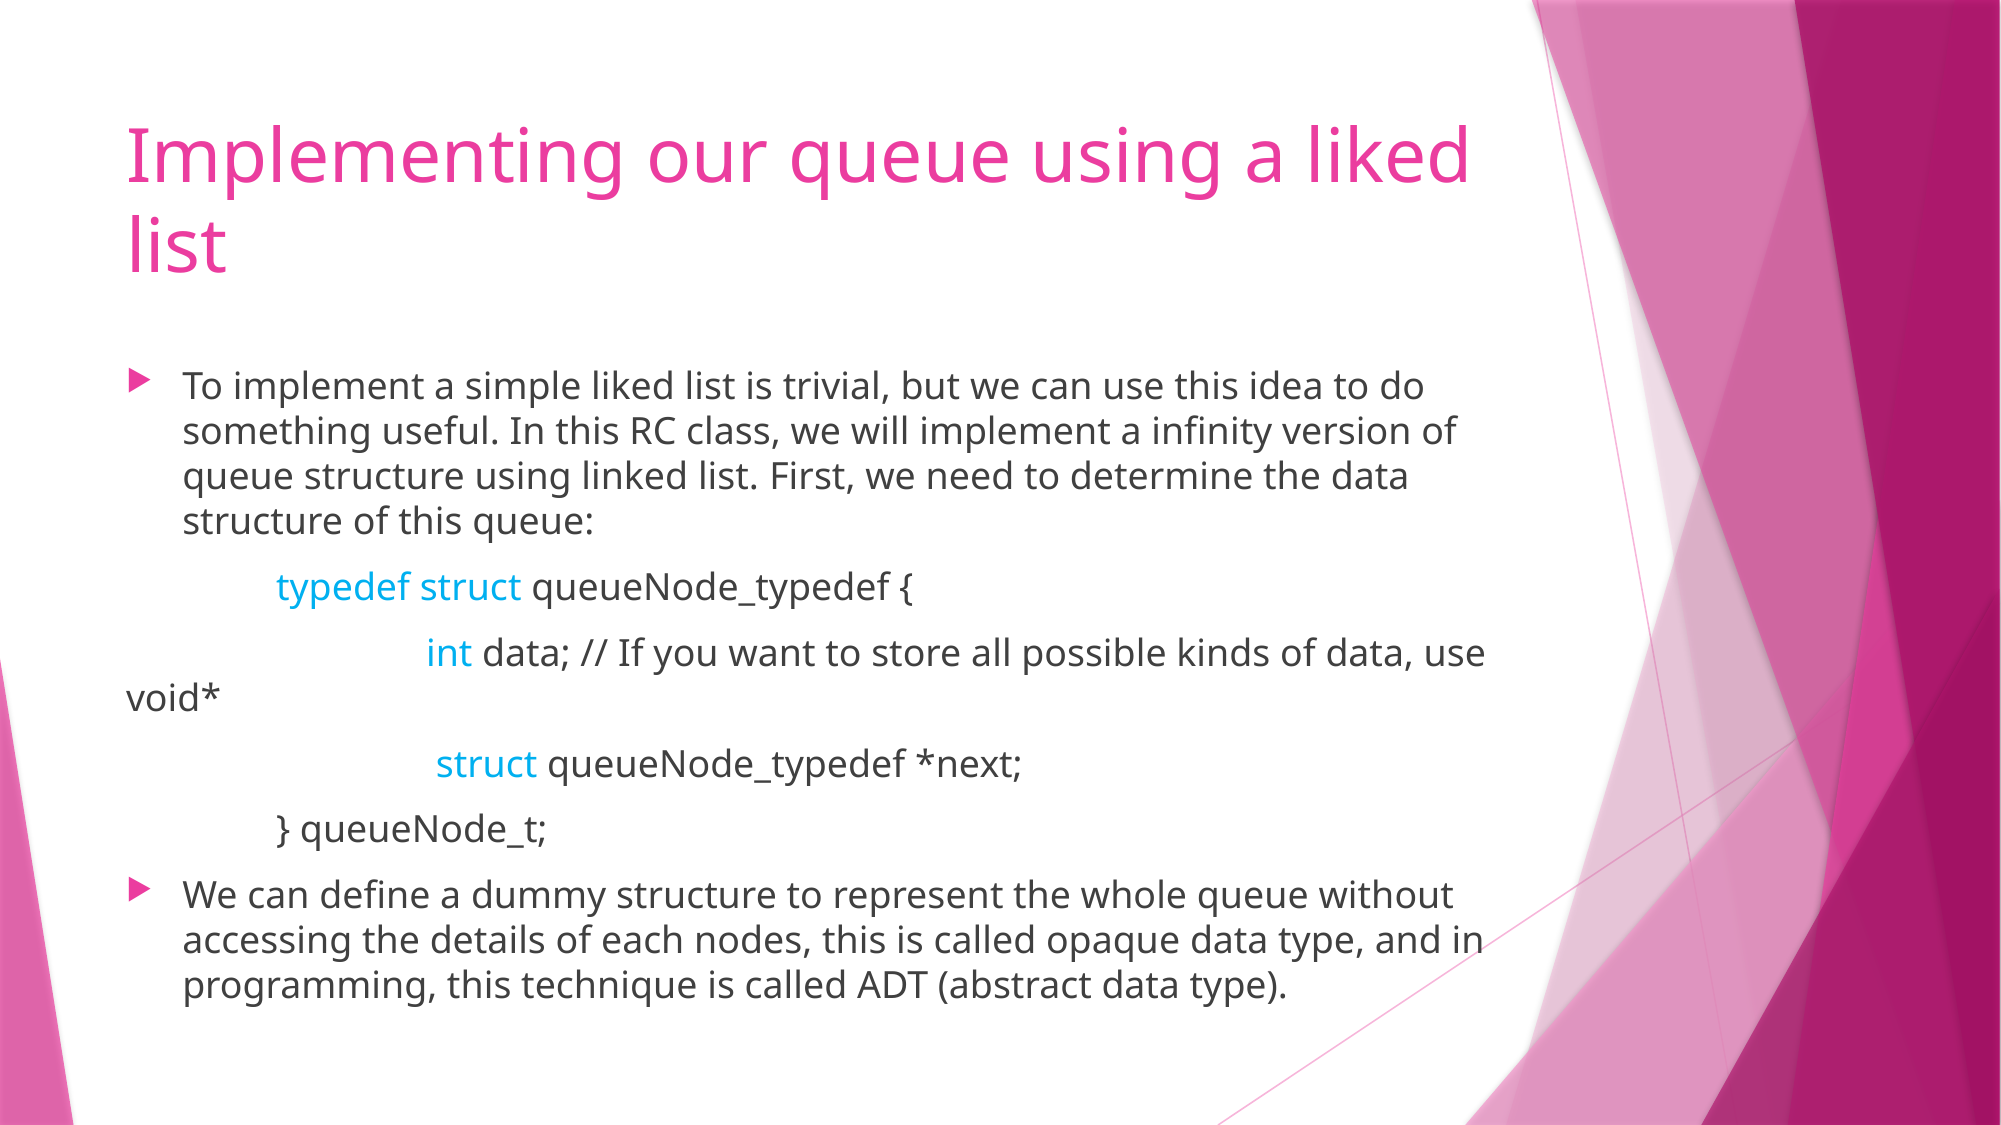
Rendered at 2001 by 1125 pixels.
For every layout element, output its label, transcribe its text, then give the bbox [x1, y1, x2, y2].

title Implementing our queue using a liked list [111, 99, 1522, 317]
list To implement a simple liked list is trivial, but we can use this idea to do something useful. In this RC class, we will implement a infinity version of queue structure using linked list. First, we need to determine the data structure of this queue: typedef struct queueNode_typedef { int data; // If you want to store all possible kinds of data, use void* struct queueNode_typedef *next; } queueNode_t; We can define a dummy structure to represent the whole queue without accessing the details of each nodes, this is called opaque data type, and in programming, this technique is called ADT (abstract data type). [111, 354, 1522, 992]
